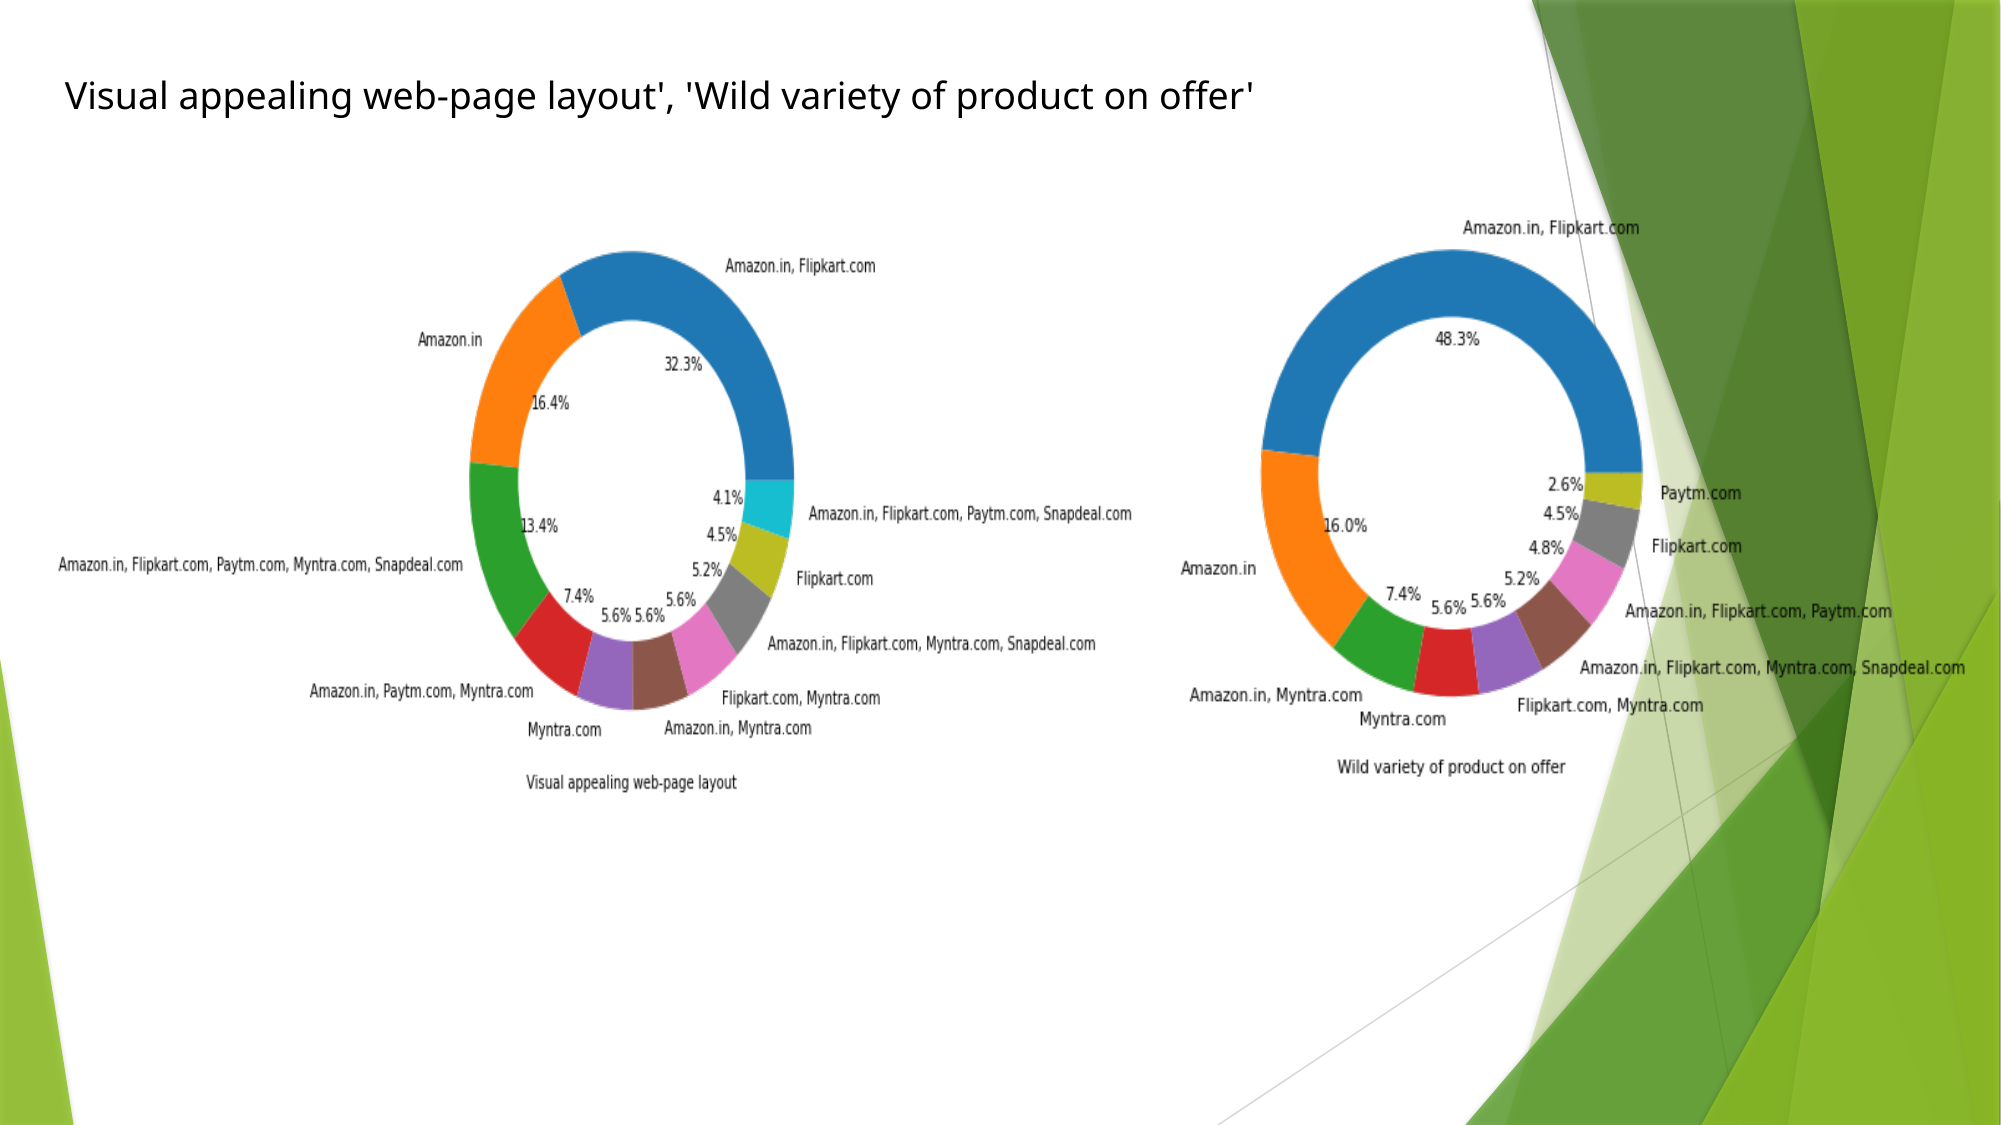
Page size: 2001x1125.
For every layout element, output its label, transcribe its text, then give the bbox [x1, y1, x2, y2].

text_box Visual appealing web-page layout', 'Wild variety of product on offer' [50, 64, 1502, 125]
picture [49, 182, 1141, 806]
picture [1171, 182, 1976, 789]
